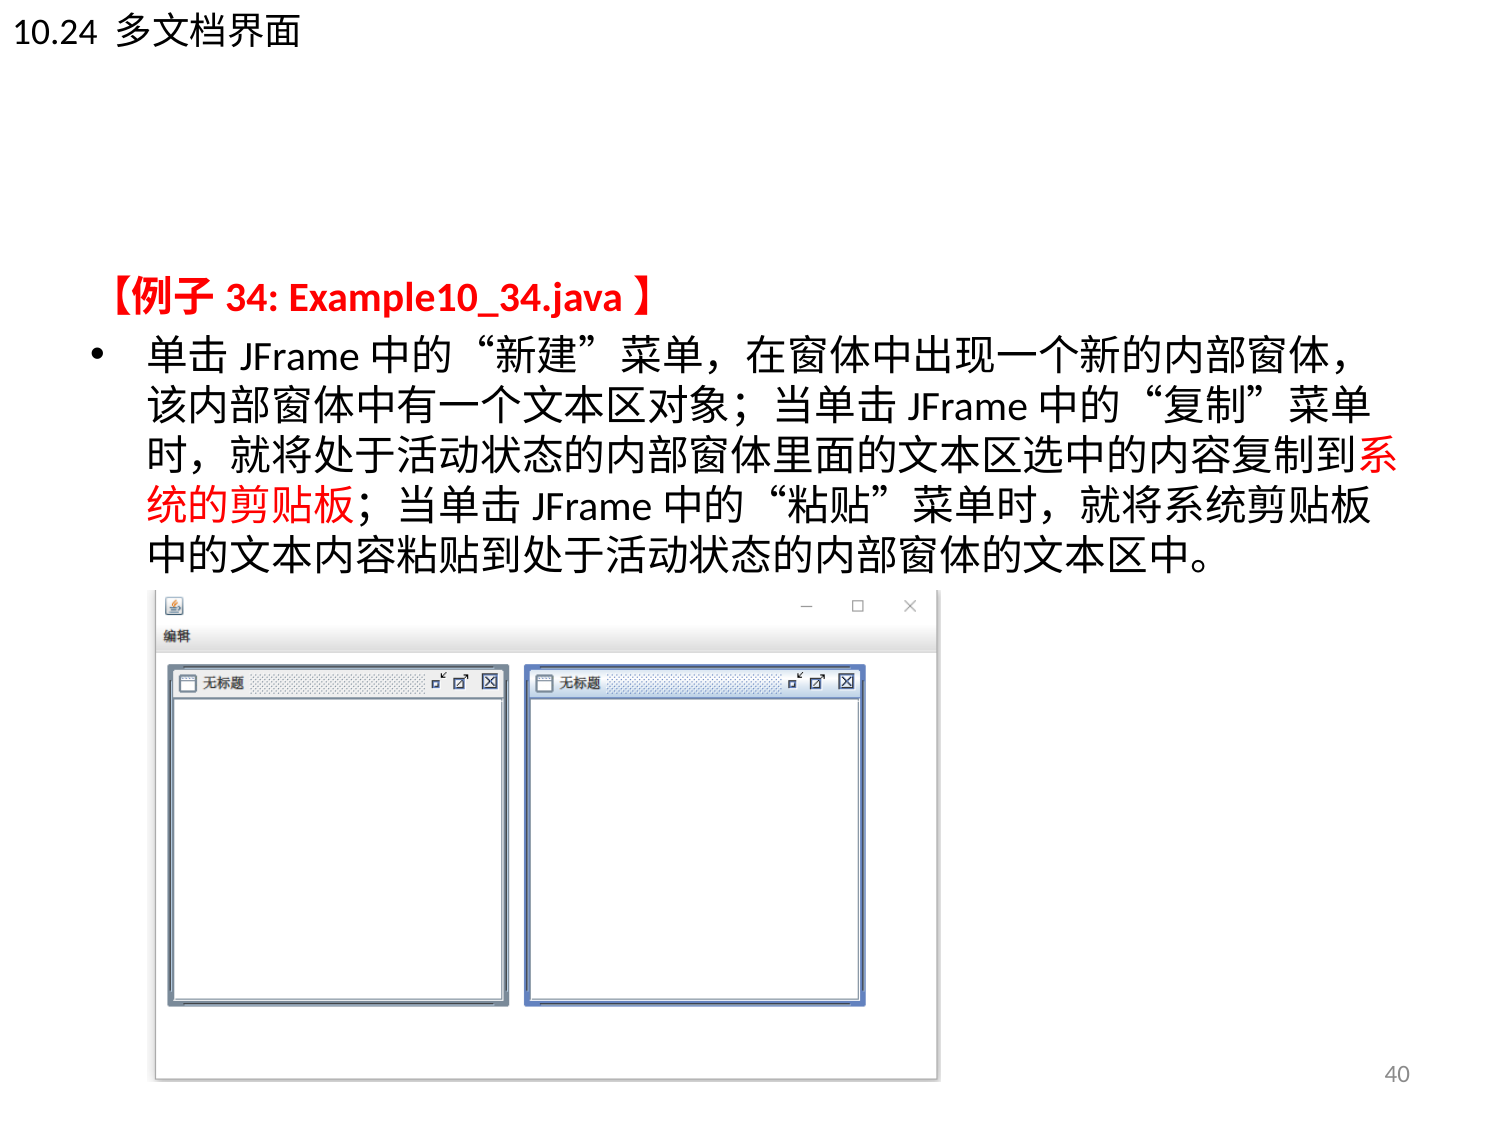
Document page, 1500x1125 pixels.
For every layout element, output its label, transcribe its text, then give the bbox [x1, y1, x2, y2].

slide_number 40 [1074, 1042, 1425, 1103]
list 【例子34: Example10_34.java】 单击JFrame中的“新建”菜单，在窗体中出现一个新的内部窗体，该内部窗体中有一个文本区对象；当单击JFrame中的“复制”菜单时，就将处于活动状态的内部窗体里面的文本区选中的内容复制到系统的剪贴板；当单击JFrame中的“粘贴”菜单时，就将系统剪贴板中的文本内容粘贴到处于活动状态的内部窗体的文本区中。 [75, 262, 1425, 1005]
text_box 10.24 多文档界面 [0, 0, 318, 60]
picture [147, 590, 941, 1082]
